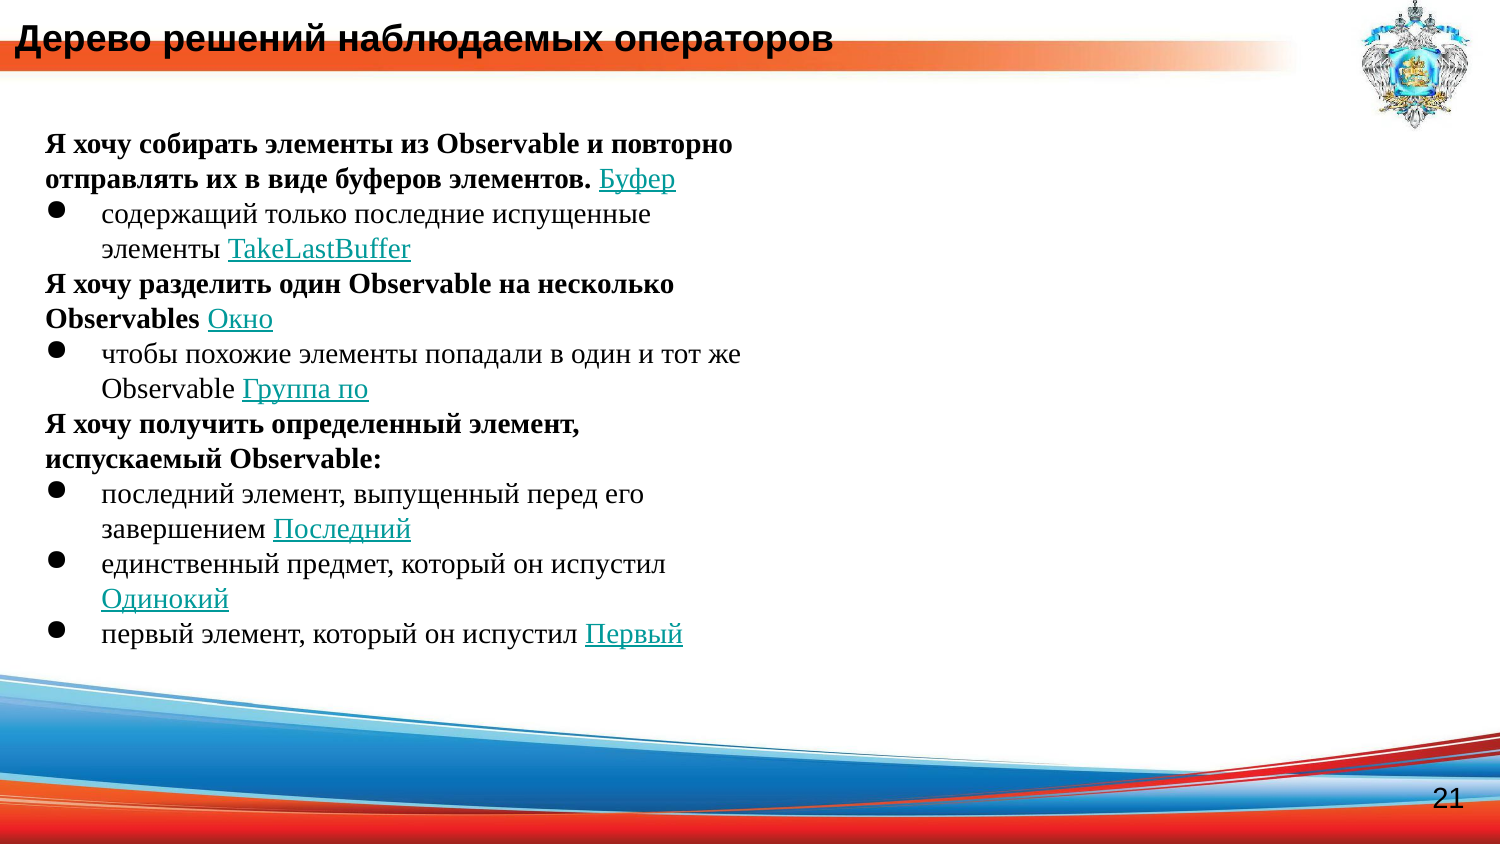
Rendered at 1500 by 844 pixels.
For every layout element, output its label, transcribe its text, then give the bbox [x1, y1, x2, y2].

list Я хочу собирать элементы из Observable и повторно отправлять их в виде буферов элементов. Буфер содержащий только последние испущенные элементы TakeLastBuffer Я хочу разделить один Observable на несколько Observables Окно чтобы похожие элементы попадали в один и тот же Observable Группа по Я хочу получить определенный элемент, испускаемый Observable: последний элемент, выпущенный перед его завершением Последний единственный предмет, который он испустил Одинокий первый элемент, который он испустил Первый [11, 109, 1500, 828]
slide_number 21 [1389, 764, 1480, 830]
text_box Дерево решений наблюдаемых операторов [0, 6, 953, 66]
picture [0, 0, 1500, 844]
